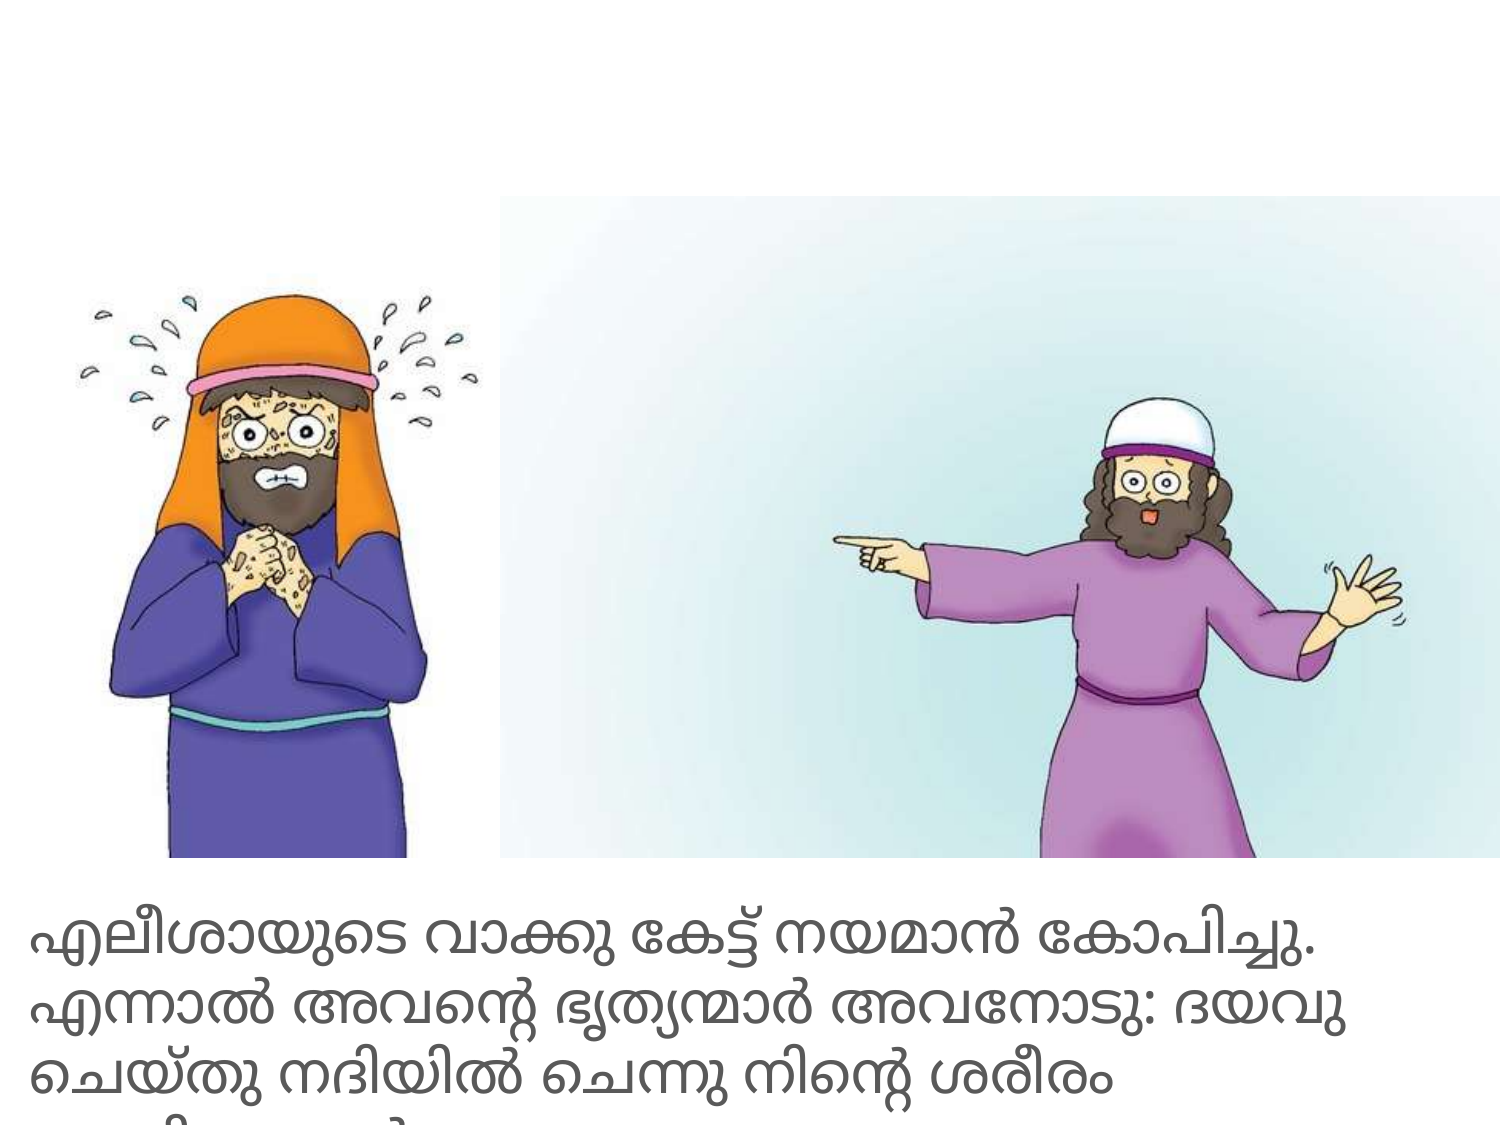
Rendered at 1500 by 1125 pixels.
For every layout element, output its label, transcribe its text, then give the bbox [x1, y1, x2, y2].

picture [50, 172, 1500, 858]
text_box എലീശായുടെ വാക്കു കേട്ട് നയമാൻ കോപിച്ചു. എന്നാൽ അവന്റെ ഭൃത്യന്മാർ അവനോടു: ദയവു ചെയ്തു നദിയിൽ ചെന്നു നിന്റെ ശരീരം മുക്കിക്കൊൾക എന്നു പറഞ്ഞു. [14, 888, 1500, 1125]
